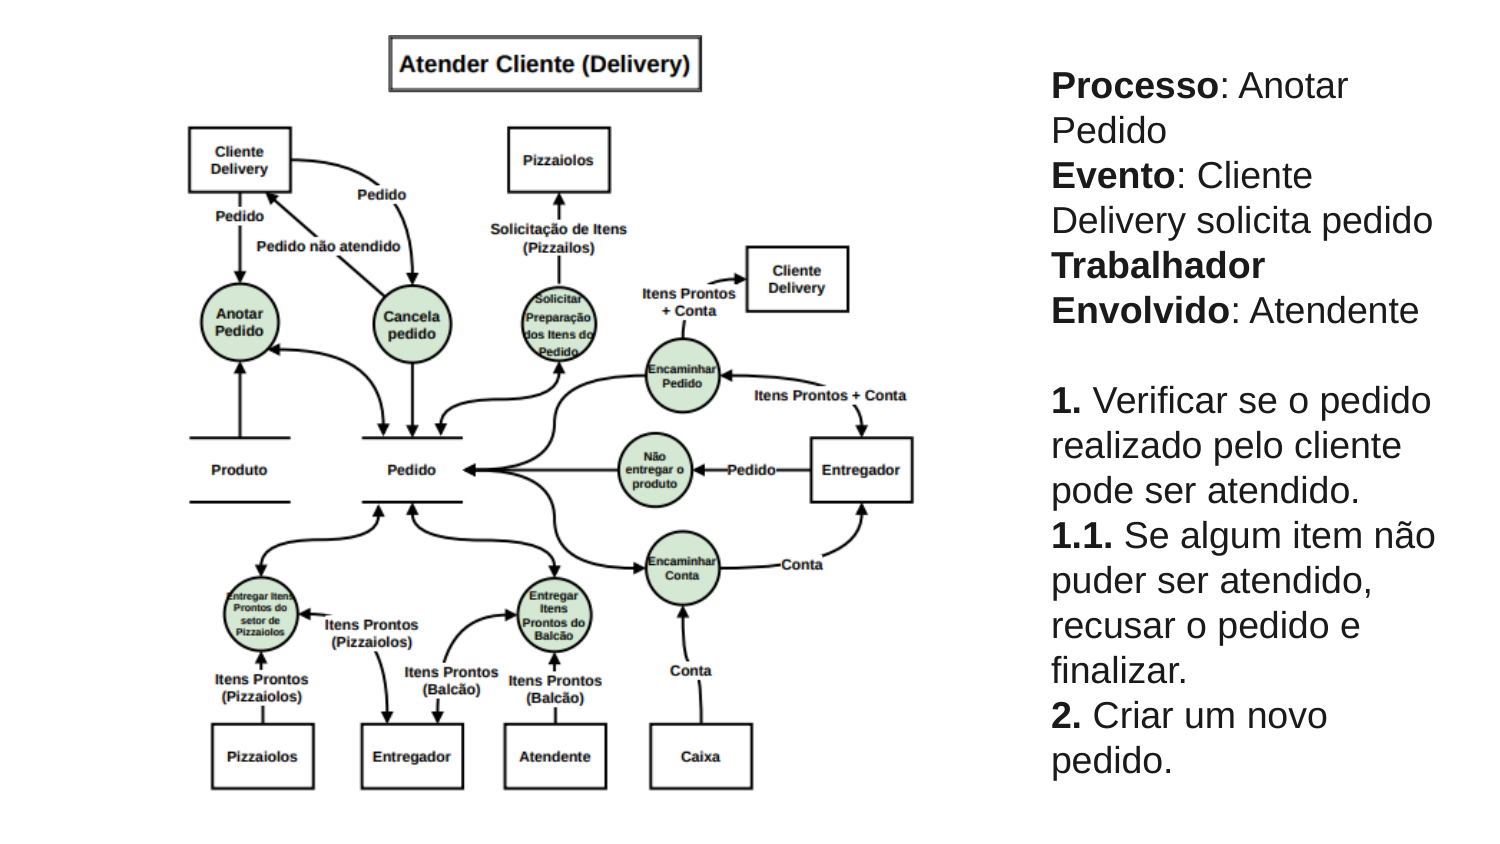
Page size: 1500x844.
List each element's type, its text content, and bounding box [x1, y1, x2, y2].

picture [29, 35, 1043, 792]
text_box Processo: Anotar Pedido Evento: Cliente Delivery solicita pedido Trabalhador Envolvido: Atendente 1. Verificar se o pedido realizado pelo cliente pode ser atendido. 1.1. Se algum item não puder ser atendido, recusar o pedido e finalizar. 2. Criar um novo pedido. [1048, 45, 1462, 748]
